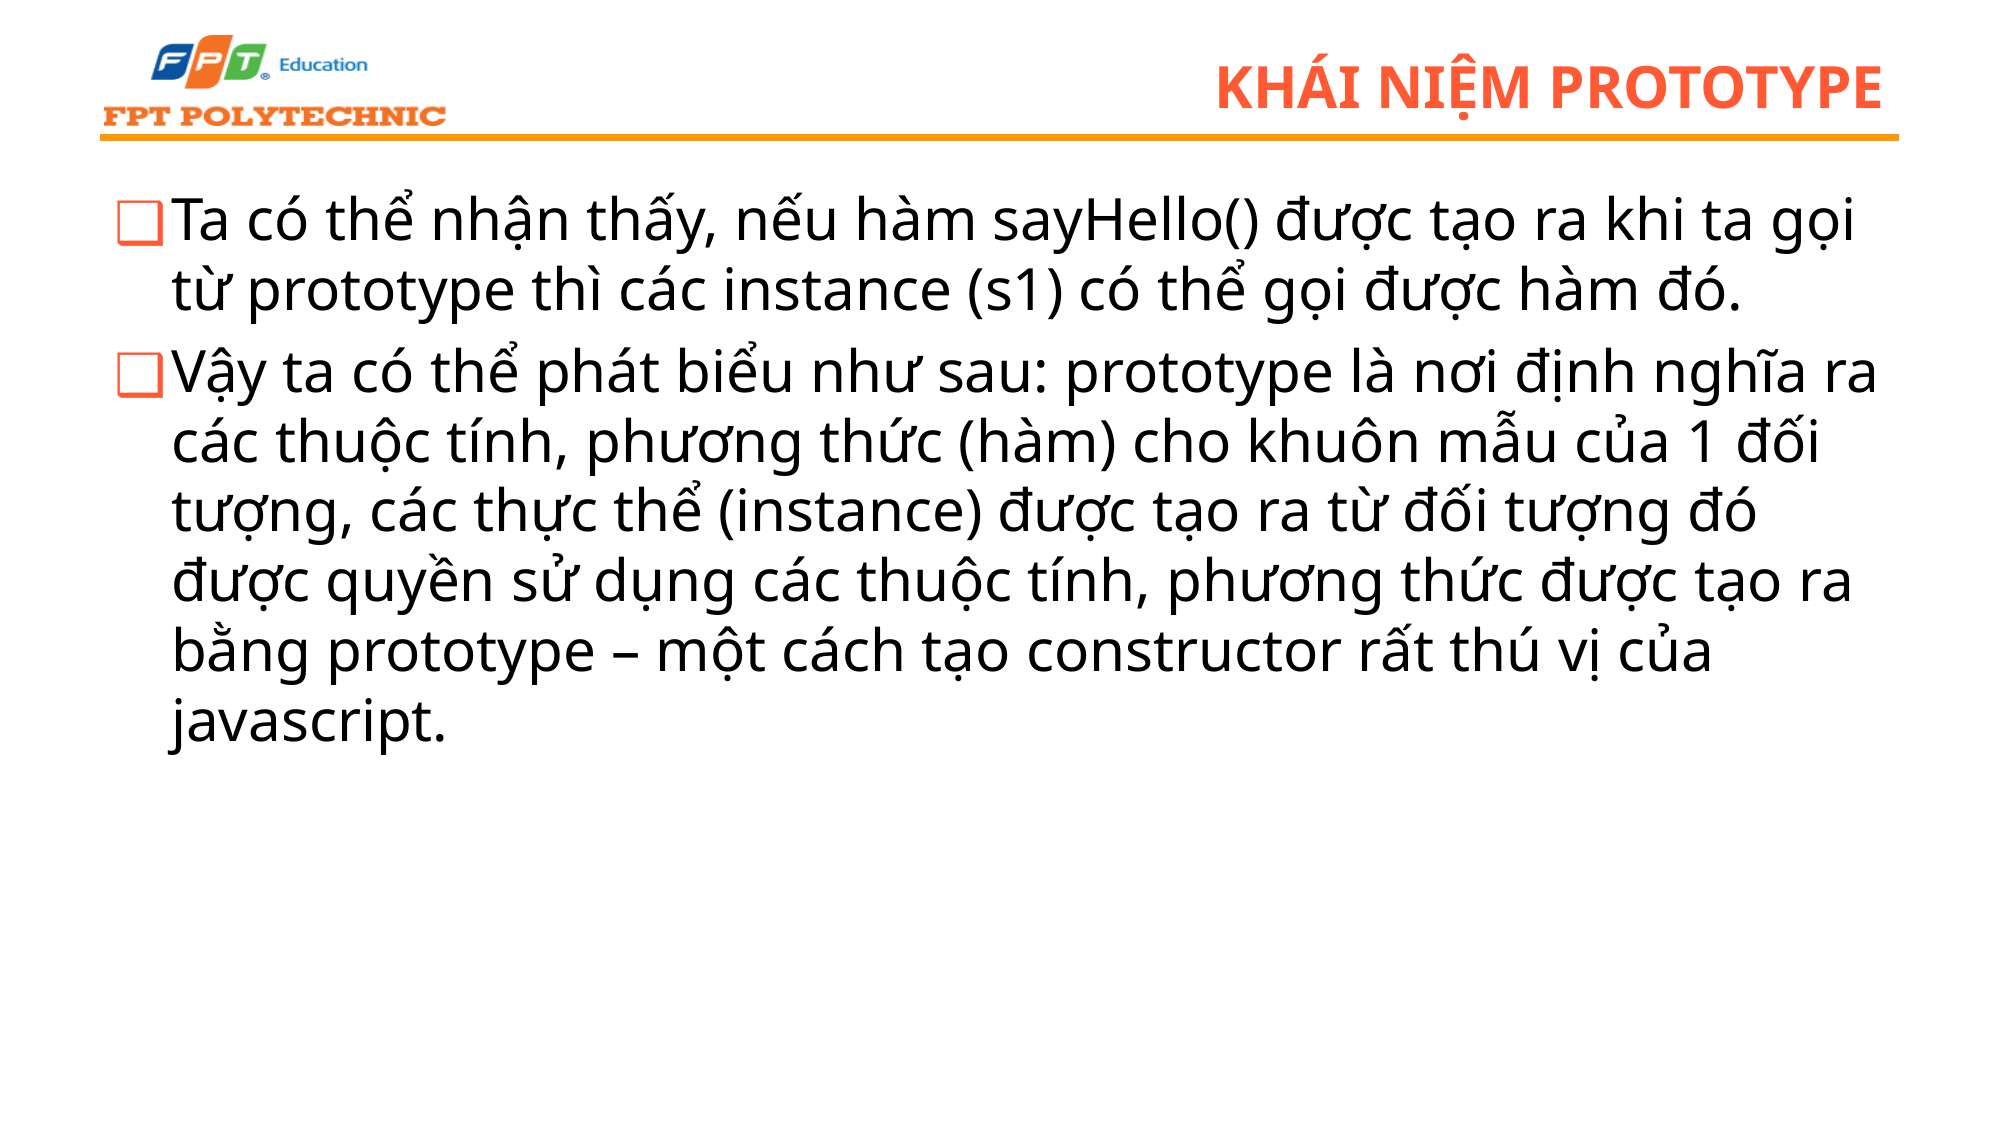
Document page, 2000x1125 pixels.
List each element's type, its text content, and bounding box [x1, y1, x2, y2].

picture [104, 35, 450, 126]
title Khái niệm prototype [449, 45, 1900, 125]
list Ta có thể nhận thấy, nếu hàm sayHello() được tạo ra khi ta gọi từ prototype thì các instance (s1) có thể gọi được hàm đó. Vậy ta có thể phát biểu như sau: prototype là nơi định nghĩa ra các thuộc tính, phương thức (hàm) cho khuôn mẫu của 1 đối tượng, các thực thể (instance) được tạo ra từ đối tượng đó được quyền sử dụng các thuộc tính, phương thức được tạo ra bằng prototype – một cách tạo constructor rất thú vị của javascript. [99, 174, 1900, 1038]
